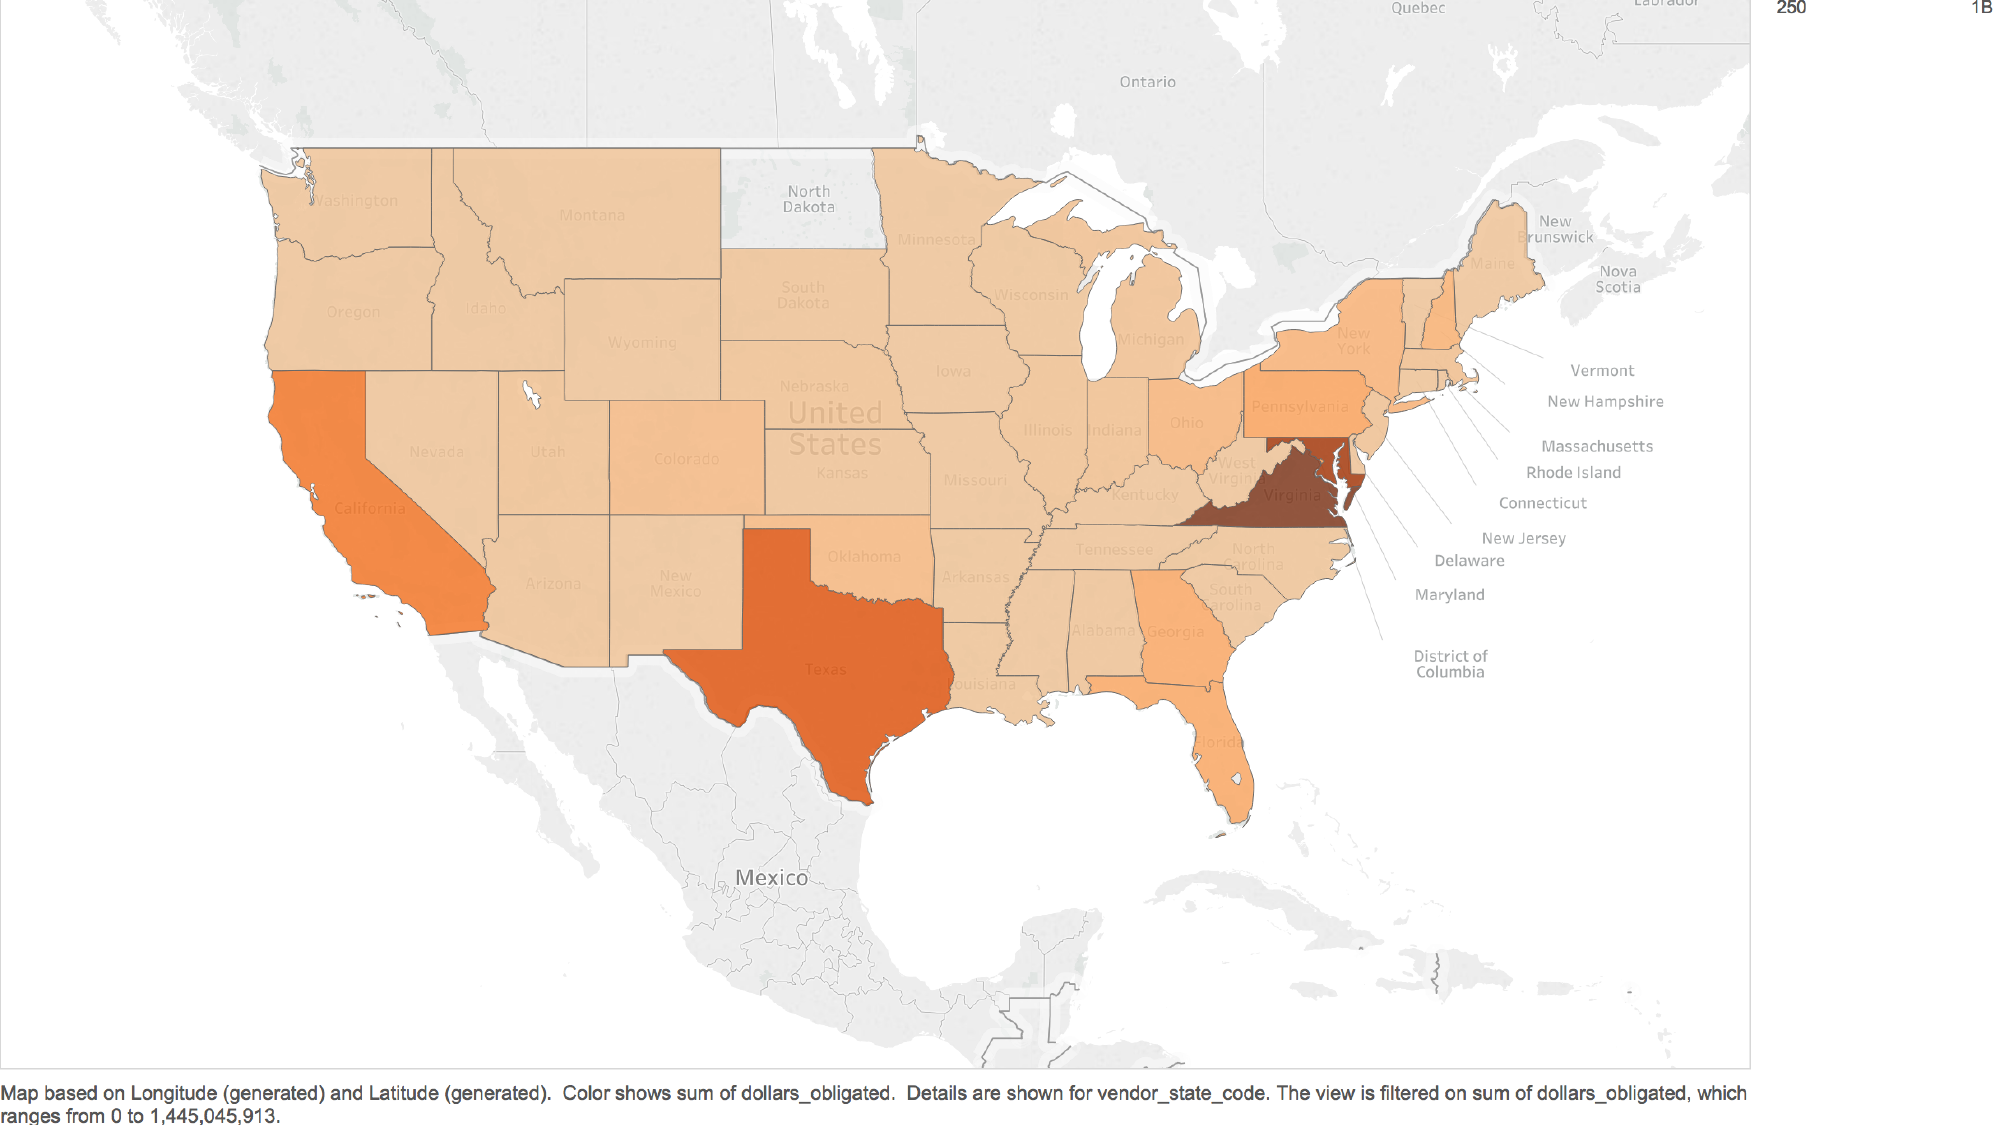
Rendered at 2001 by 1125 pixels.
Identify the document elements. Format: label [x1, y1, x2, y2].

list [0, 0, 2000, 1125]
